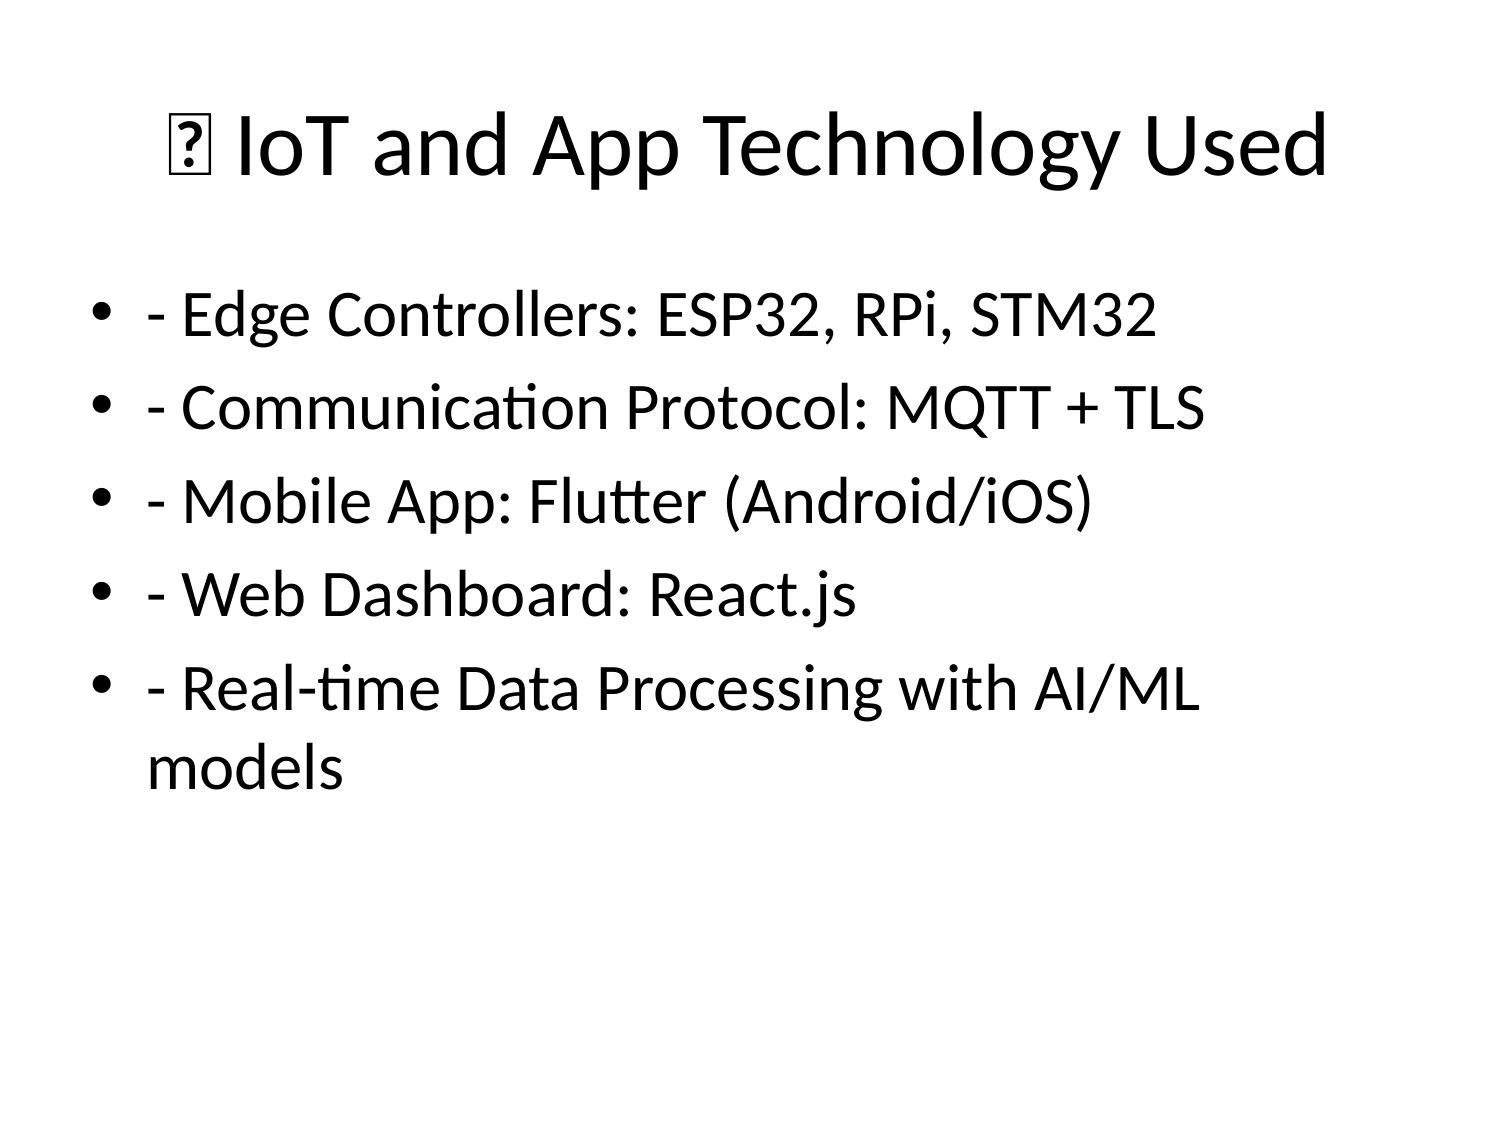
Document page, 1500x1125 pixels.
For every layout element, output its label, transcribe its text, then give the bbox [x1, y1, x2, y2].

list - Edge Controllers: ESP32, RPi, STM32 - Communication Protocol: MQTT + TLS - Mobile App: Flutter (Android/iOS) - Web Dashboard: React.js - Real-time Data Processing with AI/ML models [75, 262, 1425, 1005]
title 📲 IoT and App Technology Used [75, 45, 1425, 233]
